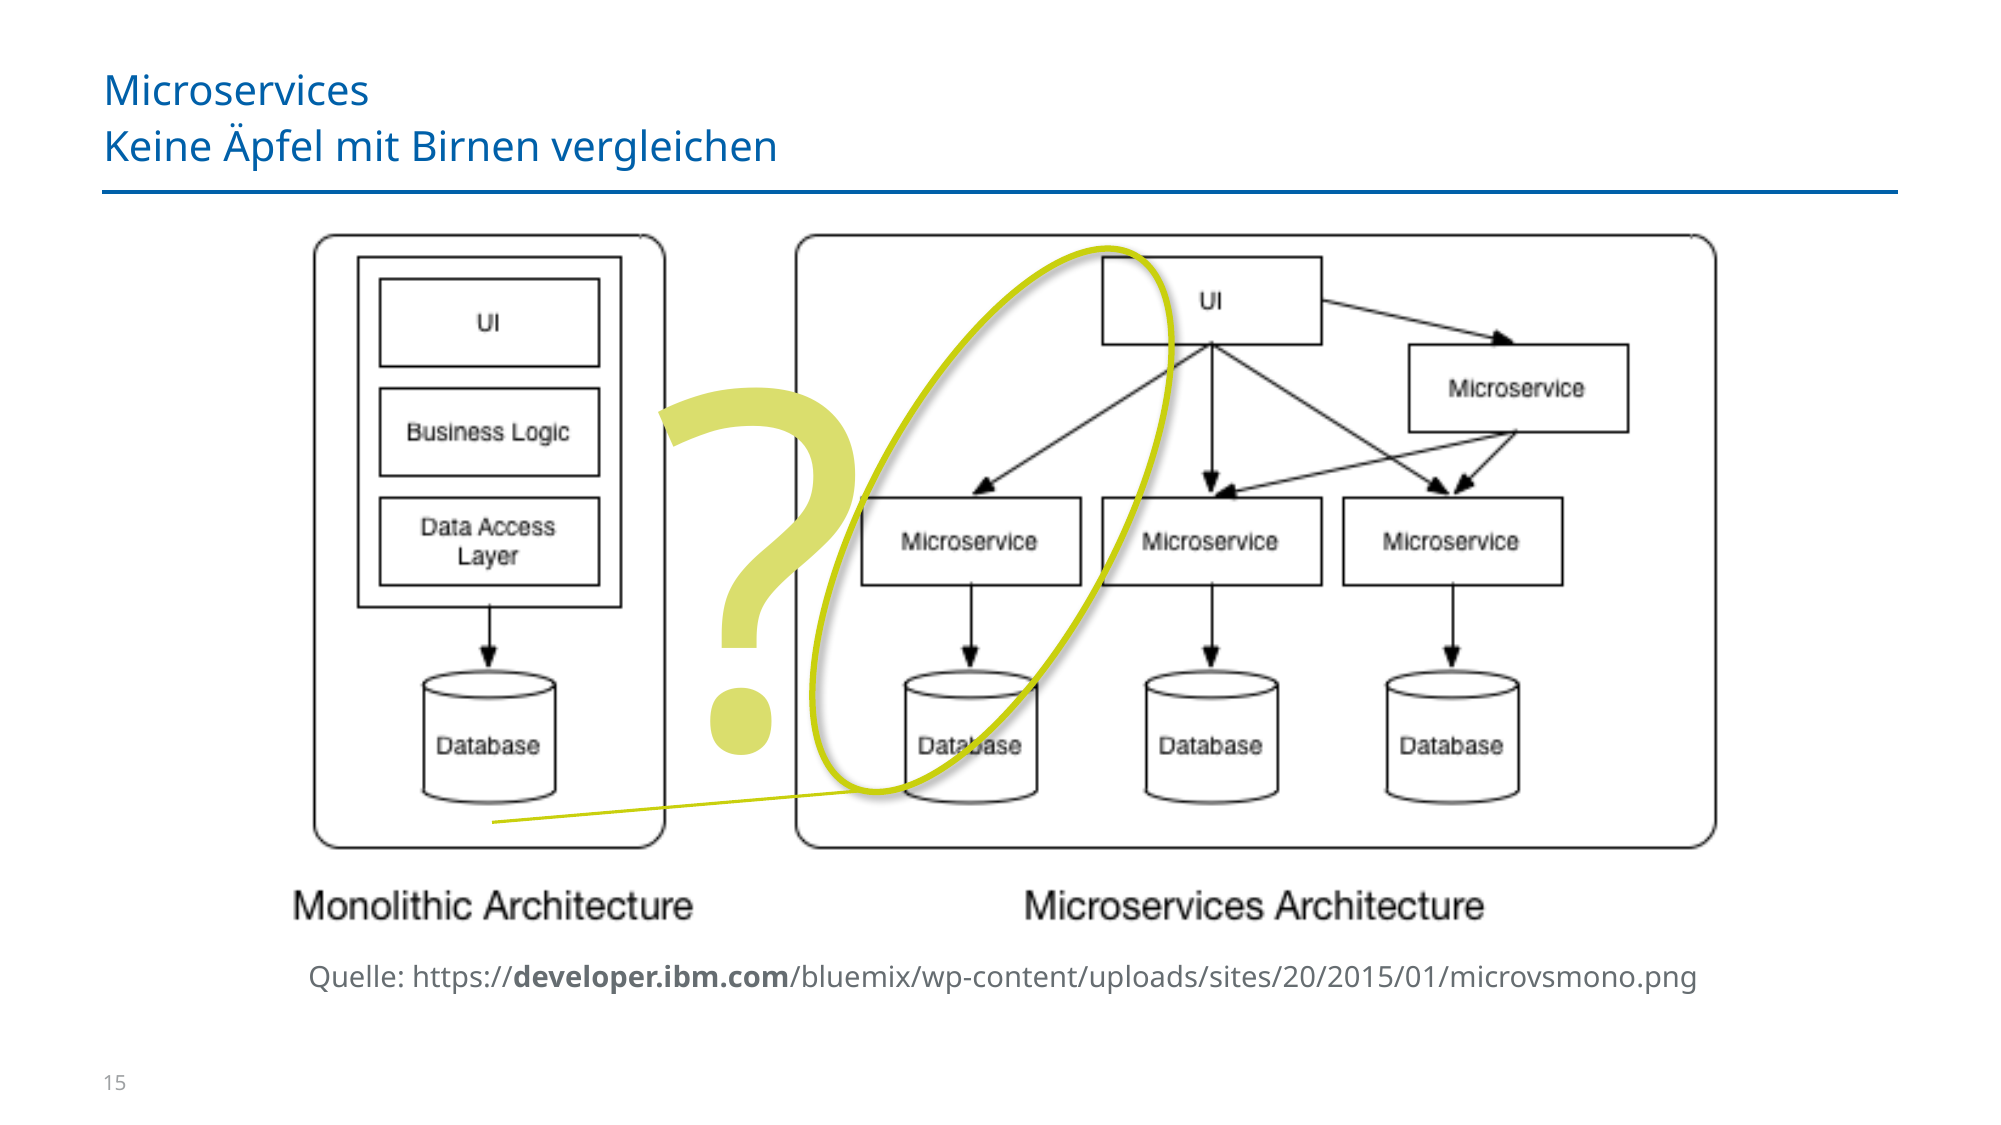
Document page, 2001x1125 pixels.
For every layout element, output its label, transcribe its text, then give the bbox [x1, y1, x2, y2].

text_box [492, 790, 859, 823]
picture [258, 208, 1742, 965]
list Keine Äpfel mit Birnen vergleichen [103, 116, 1898, 173]
slide_number 15 [102, 1065, 182, 1089]
title Microservices [103, 60, 1898, 116]
text_box Quelle: https://developer.ibm.com/bluemix/wp-content/uploads/sites/20/2015/01/microvsmono.png [293, 965, 1711, 1026]
